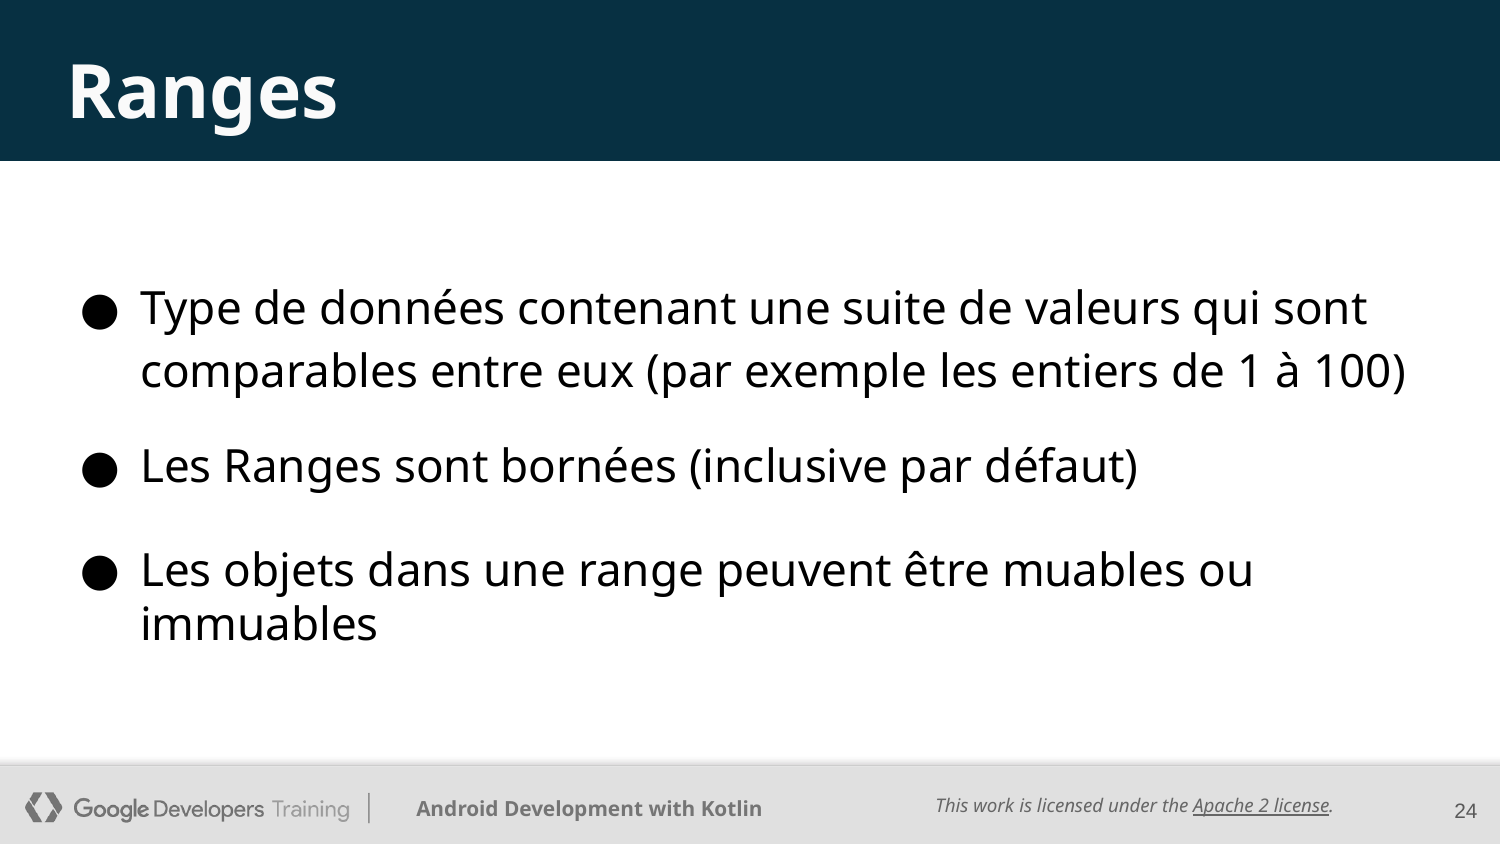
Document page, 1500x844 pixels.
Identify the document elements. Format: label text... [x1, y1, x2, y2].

list Type de données contenant une suite de valeurs qui sont comparables entre eux (par exemple les entiers de 1 à 100) [50, 255, 1448, 416]
title Ranges [51, 28, 1449, 122]
slide_number 24 [1402, 777, 1493, 842]
picture [0, 161, 1500, 844]
text_box Les Ranges sont bornées (inclusive par défaut) [50, 421, 1213, 525]
text_box Les objets dans une range peuvent être muables ou immuables [50, 525, 1327, 653]
